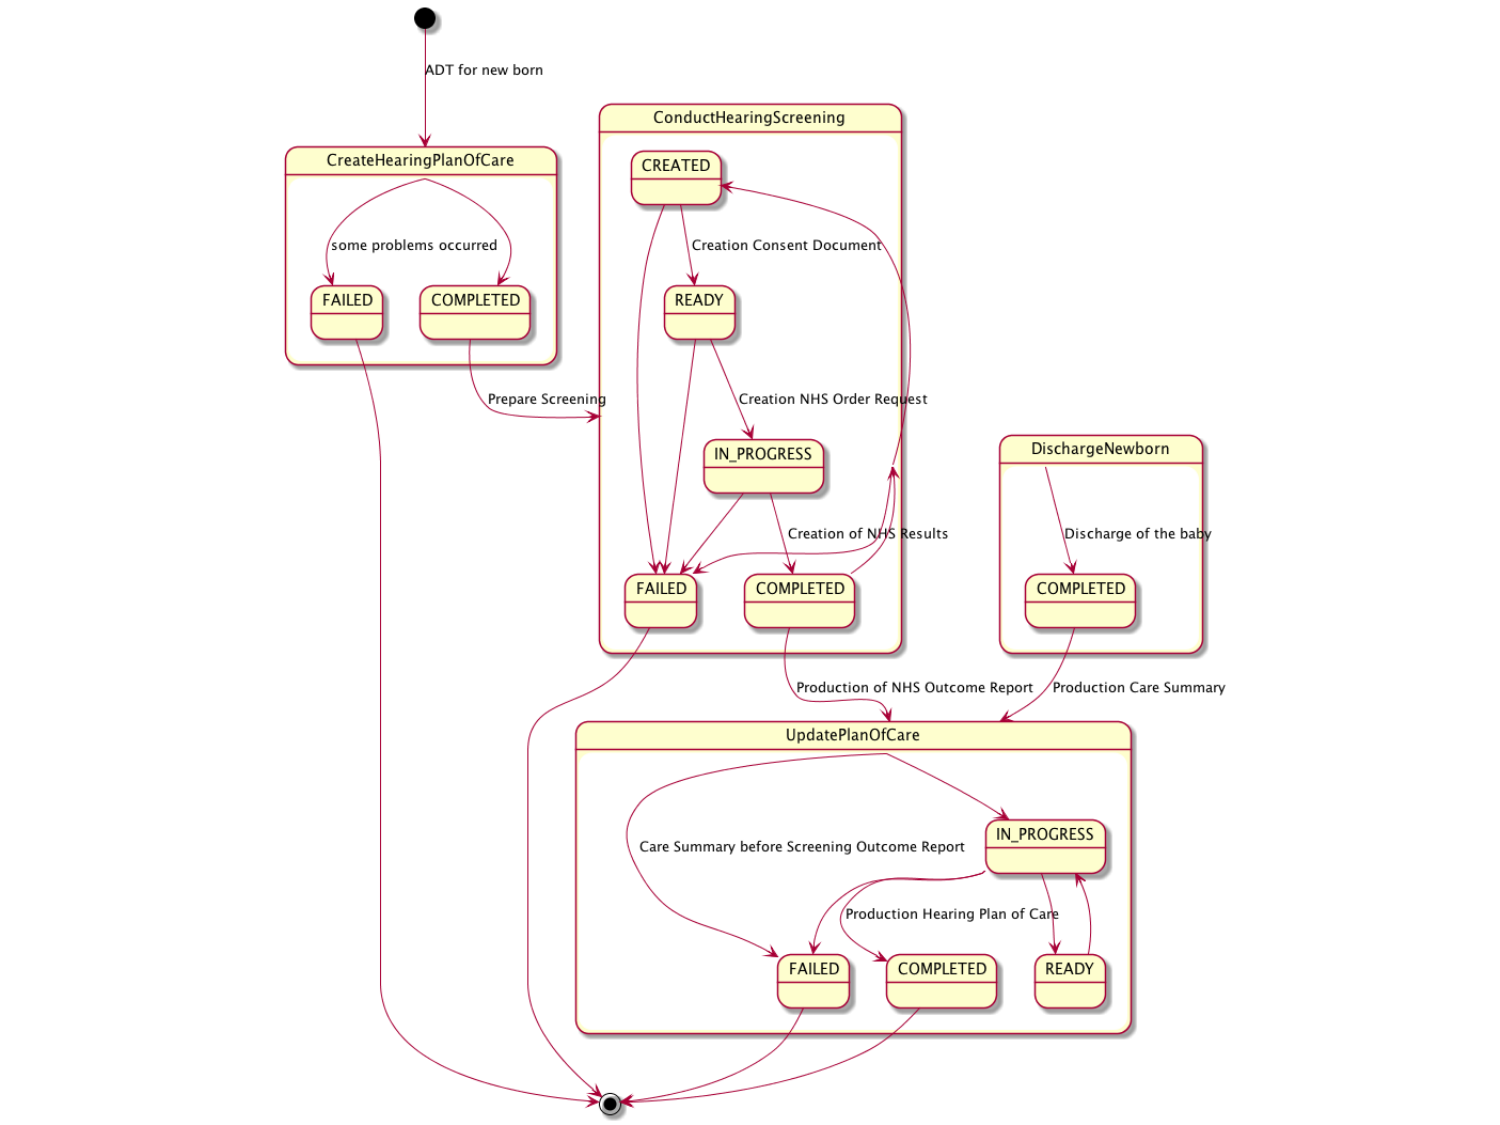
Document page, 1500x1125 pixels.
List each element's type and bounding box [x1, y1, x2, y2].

picture [252, 0, 1248, 1125]
